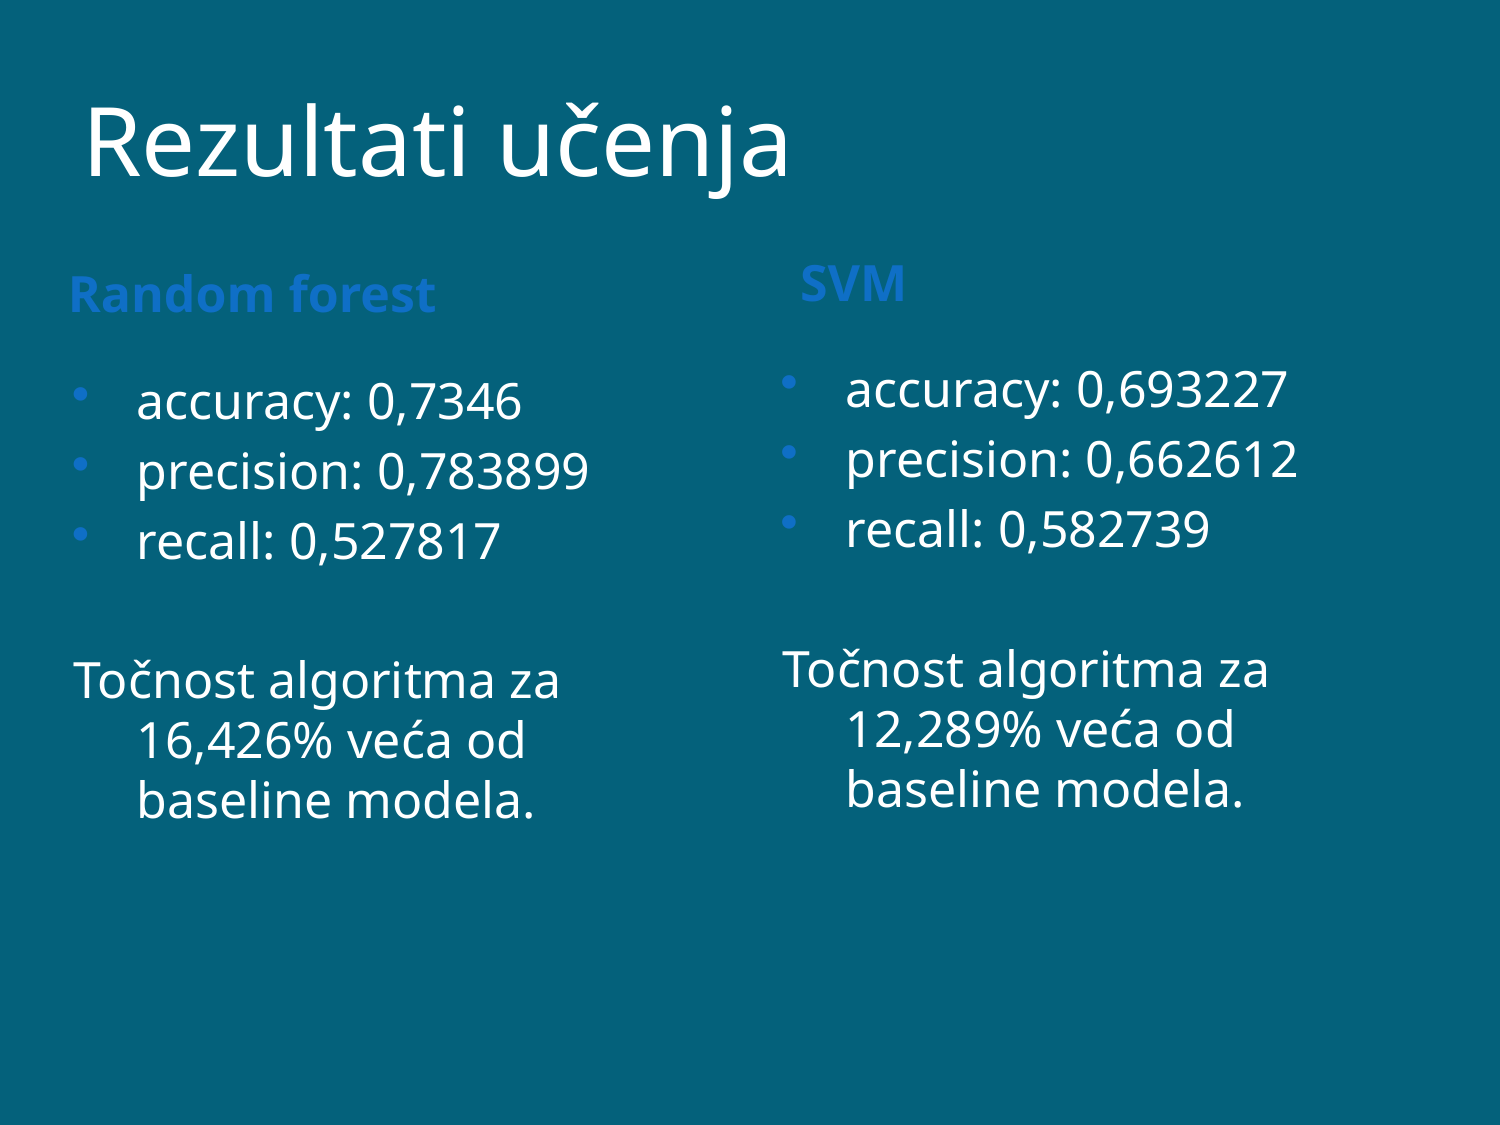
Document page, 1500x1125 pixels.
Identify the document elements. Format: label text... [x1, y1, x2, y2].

list SVM [785, 243, 1449, 381]
title Rezultati učenja [75, 44, 1425, 233]
list accuracy: 0,693227 precision: 0,662612 recall: 0,582739 Točnost algoritma za 12,289% veća od baseline modela. [761, 349, 1425, 997]
list accuracy: 0,7346 precision: 0,783899 recall: 0,527817 Točnost algoritma za 16,426% veća od baseline modela. [53, 361, 716, 1009]
list Random forest [53, 255, 716, 361]
